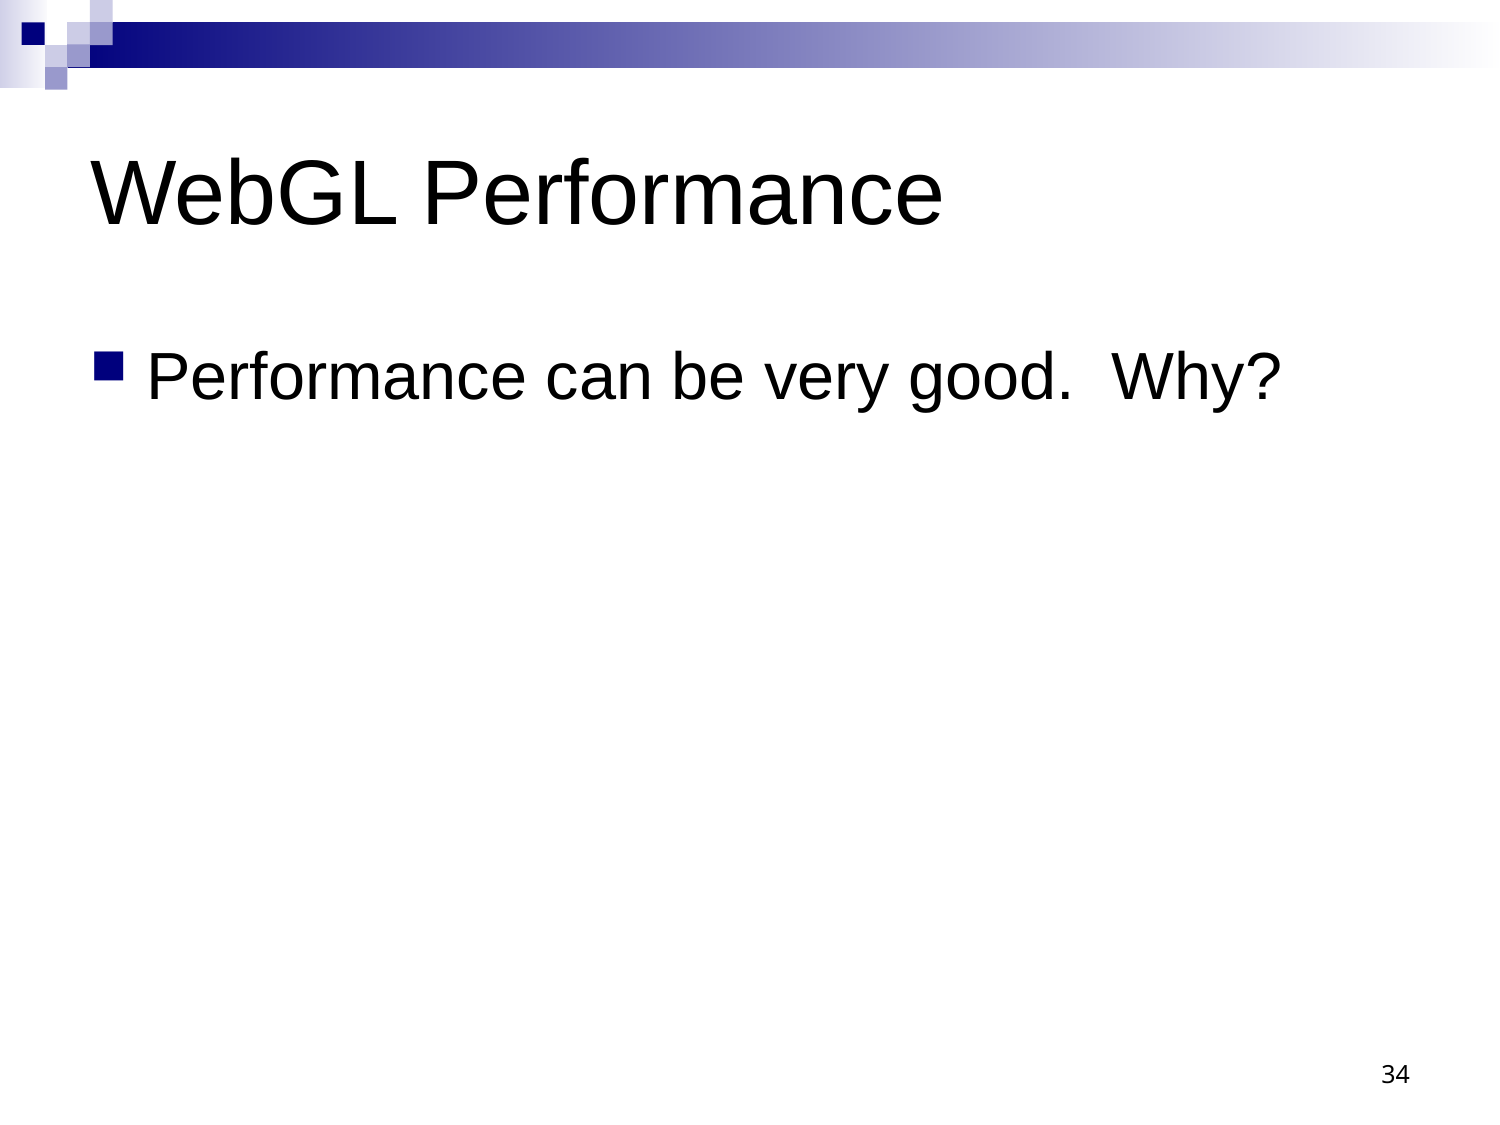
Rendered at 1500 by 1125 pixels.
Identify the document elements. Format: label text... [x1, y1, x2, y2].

slide_number 34 [1074, 1024, 1426, 1101]
title WebGL Performance [75, 75, 1425, 300]
list Performance can be very good. Why? [75, 324, 1425, 963]
